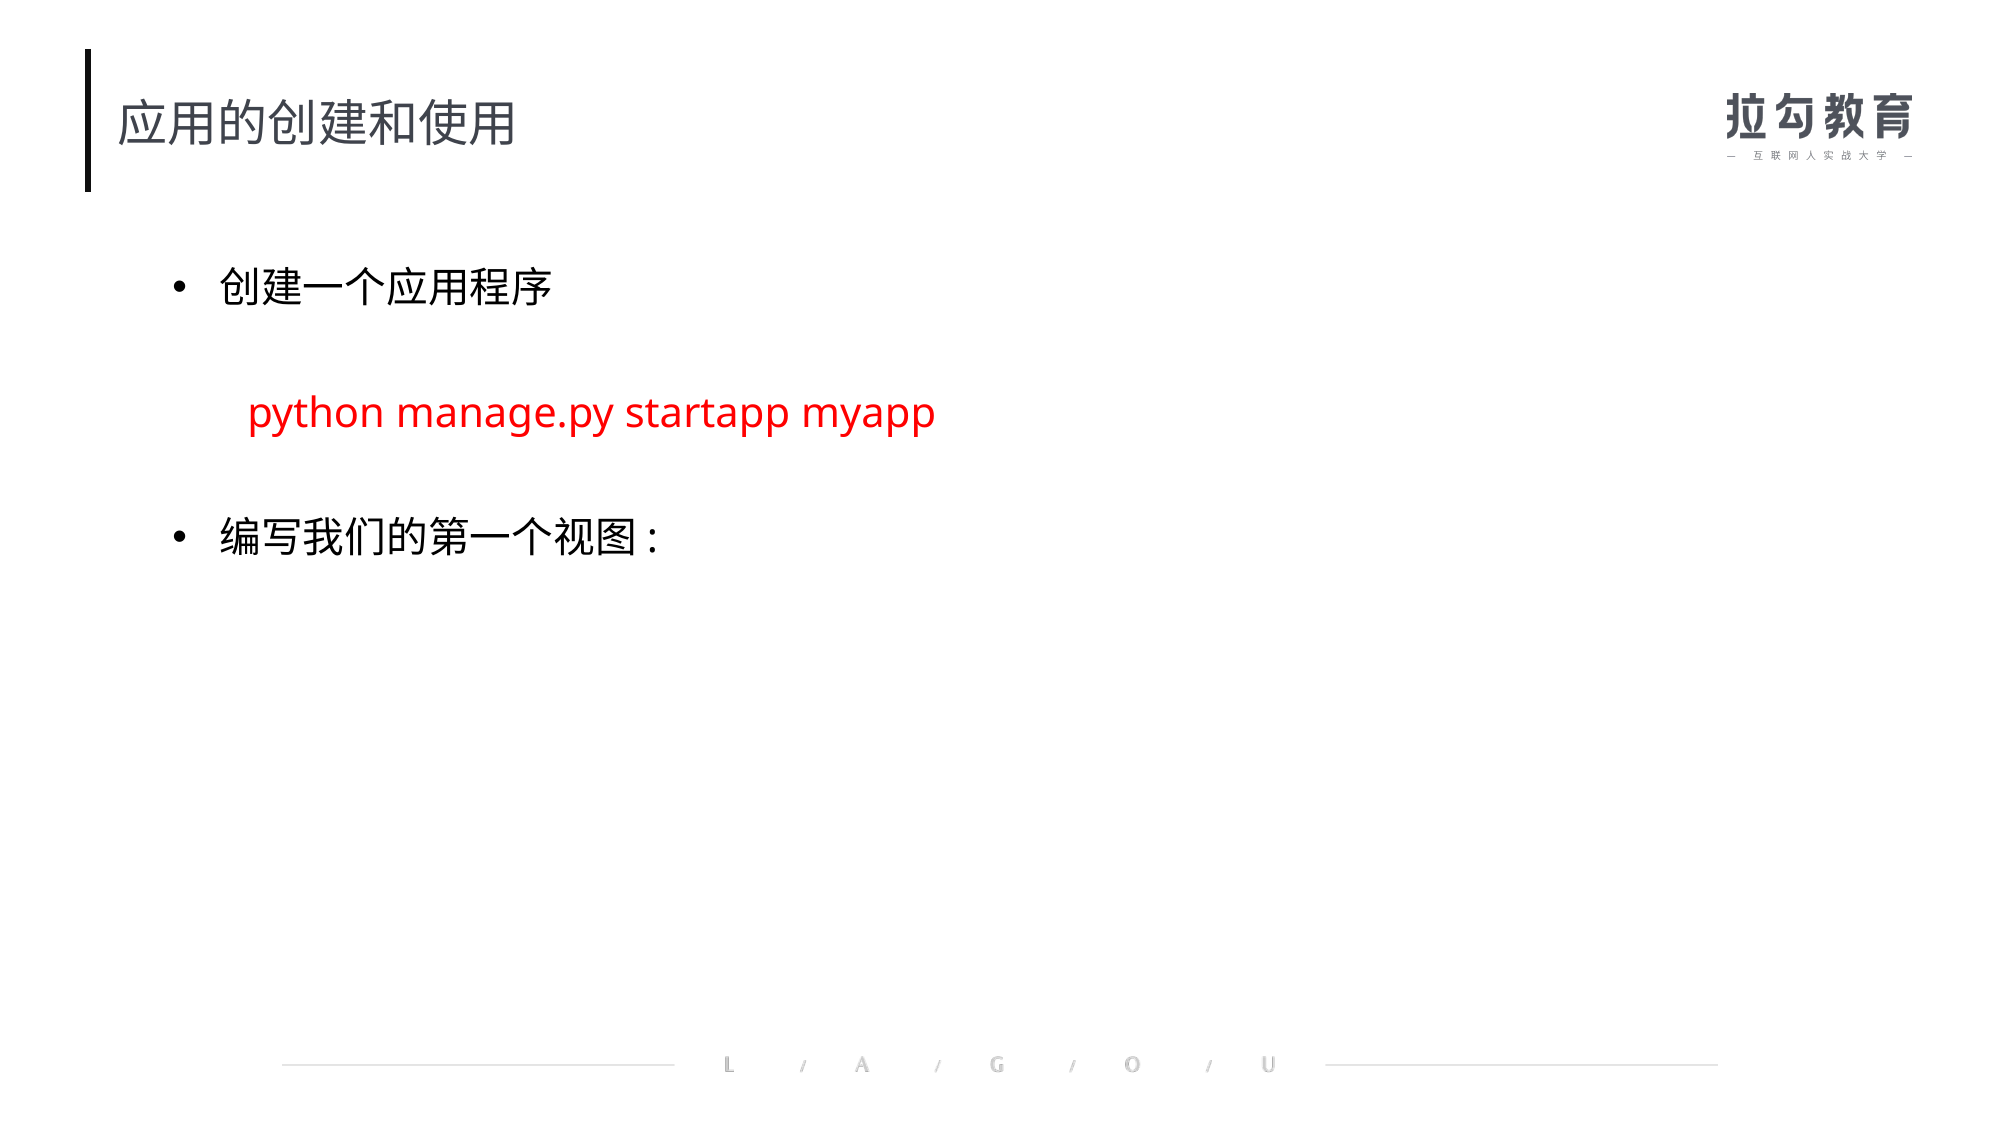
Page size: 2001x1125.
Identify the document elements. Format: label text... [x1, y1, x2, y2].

text_box 应用的创建和使用 [109, 89, 1394, 171]
text_box 创建一个应用程序 python manage.py startapp myapp 编写我们的第一个视图: [157, 178, 1705, 569]
picture [1727, 93, 1912, 160]
picture [282, 1046, 1718, 1084]
